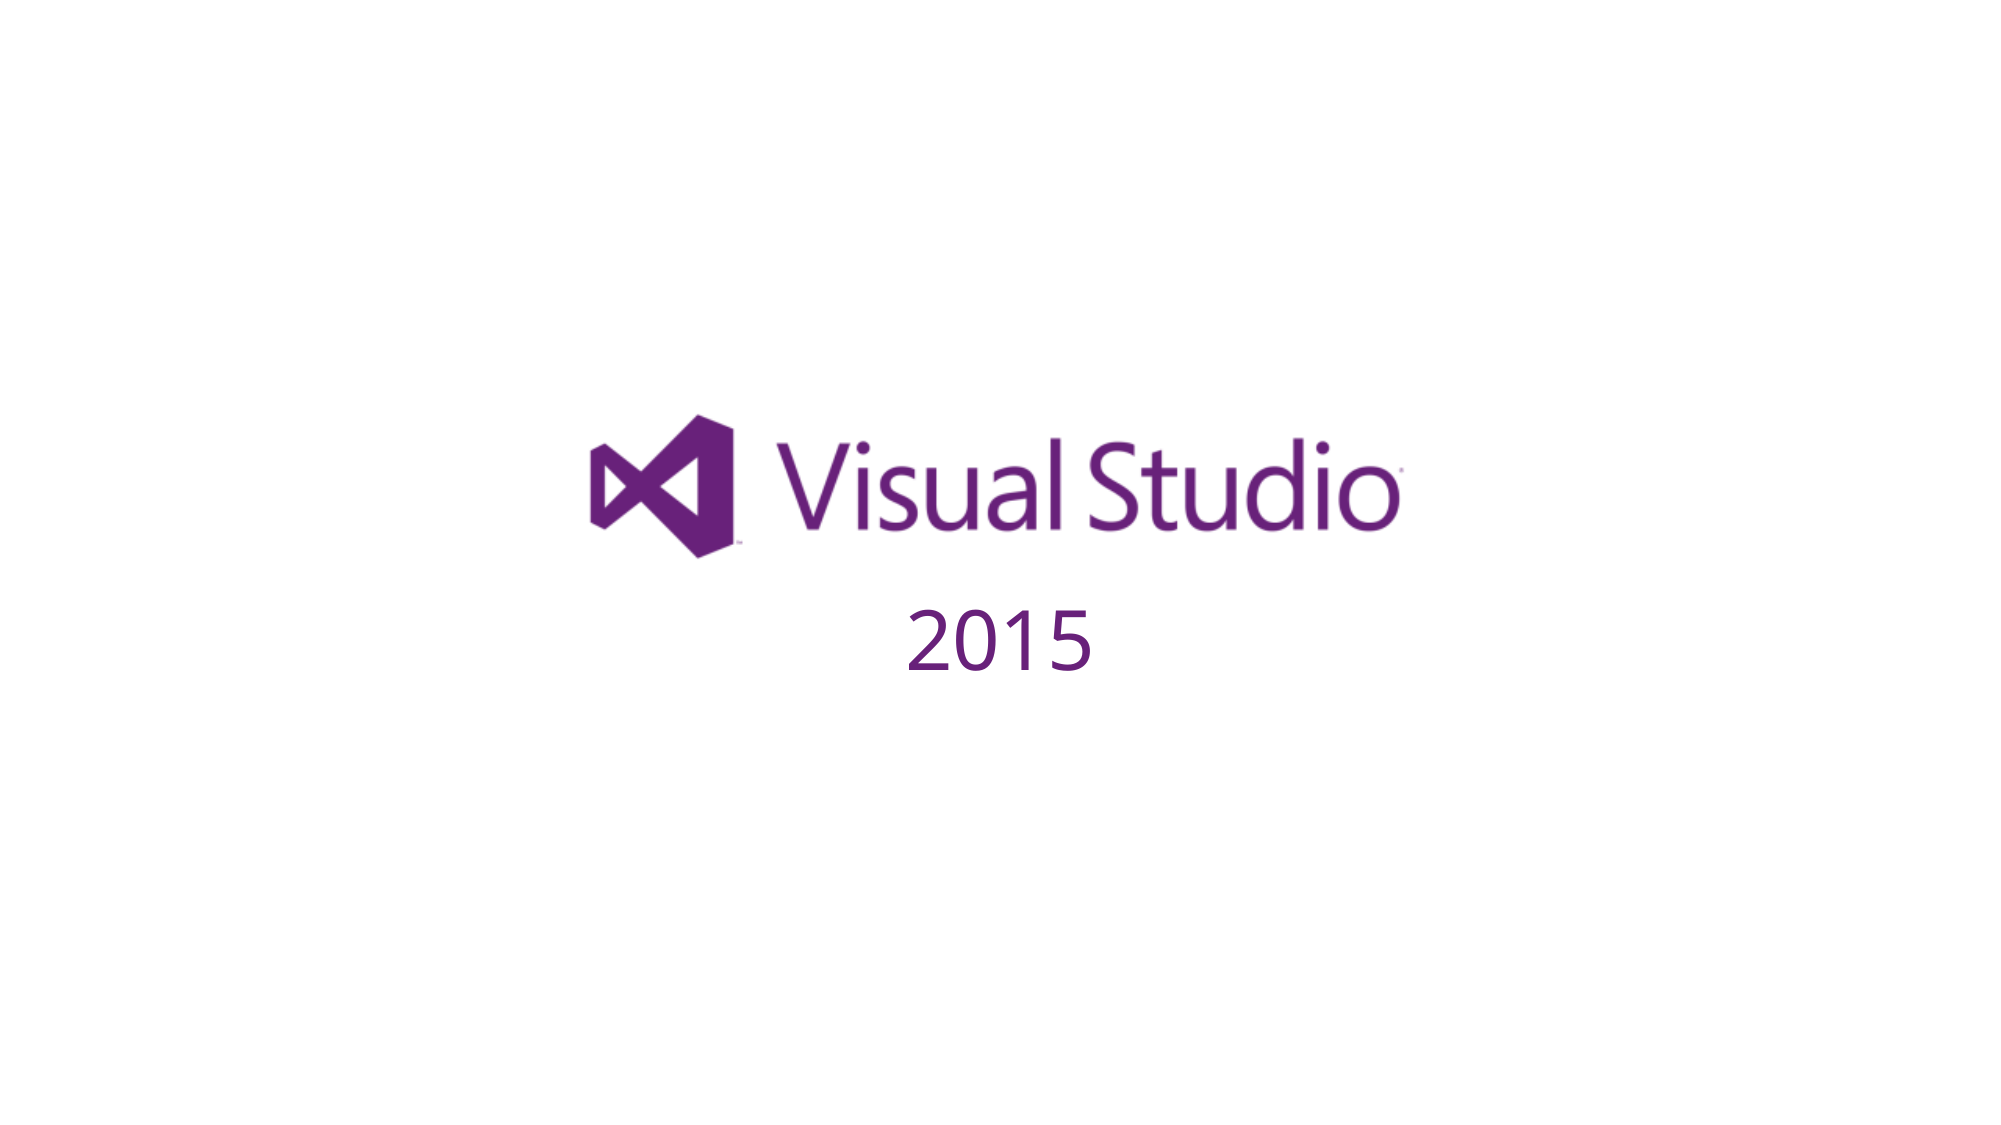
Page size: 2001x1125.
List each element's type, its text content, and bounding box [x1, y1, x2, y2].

subtitle 2015 [249, 590, 1750, 863]
picture [577, 405, 1423, 567]
